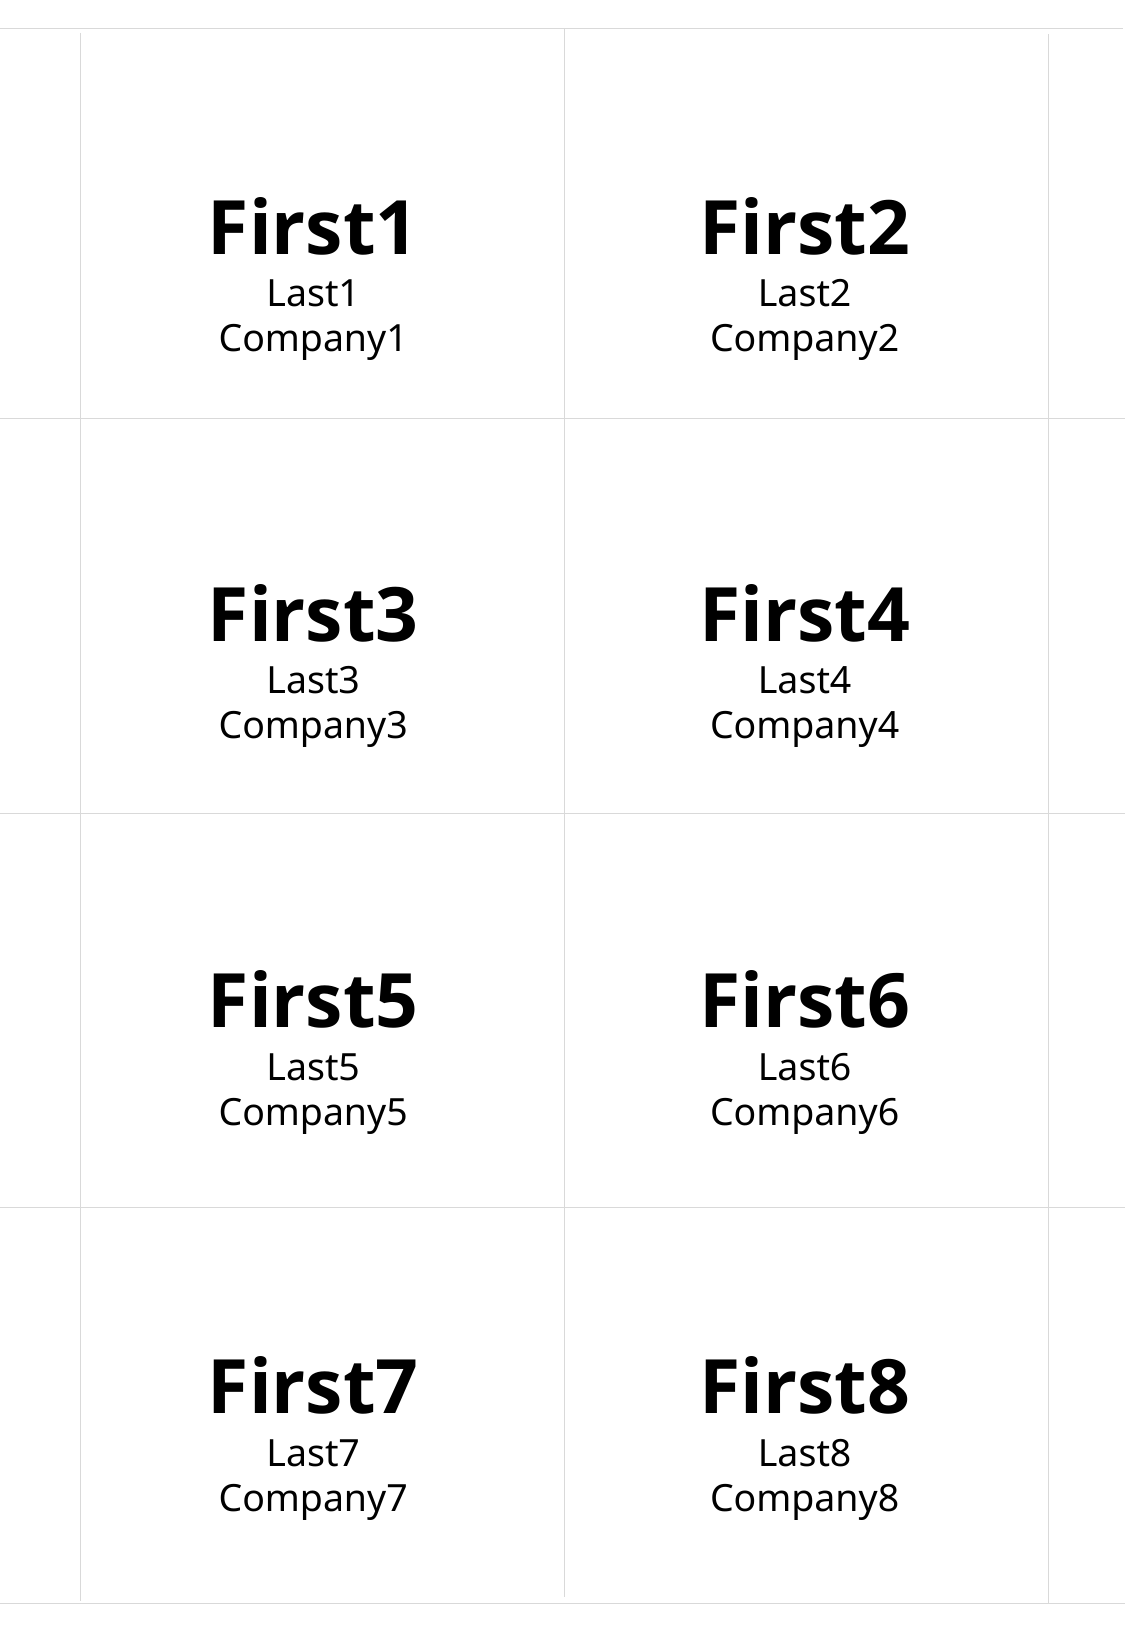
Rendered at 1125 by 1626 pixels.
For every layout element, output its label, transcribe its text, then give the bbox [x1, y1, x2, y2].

text_box First2 Last2 Company2 [568, 172, 1041, 367]
text_box First7 Last7 Company7 [81, 1331, 550, 1527]
text_box First4 Last4 Company4 [568, 558, 1041, 754]
text_box First6 Last6 Company6 [568, 945, 1041, 1140]
text_box First8 Last8 Company8 [568, 1331, 1041, 1527]
text_box First3 Last3 Company3 [81, 558, 550, 754]
text_box First5 Last5 Company5 [81, 945, 550, 1140]
text_box First1 Last1 Company1 [81, 172, 550, 367]
